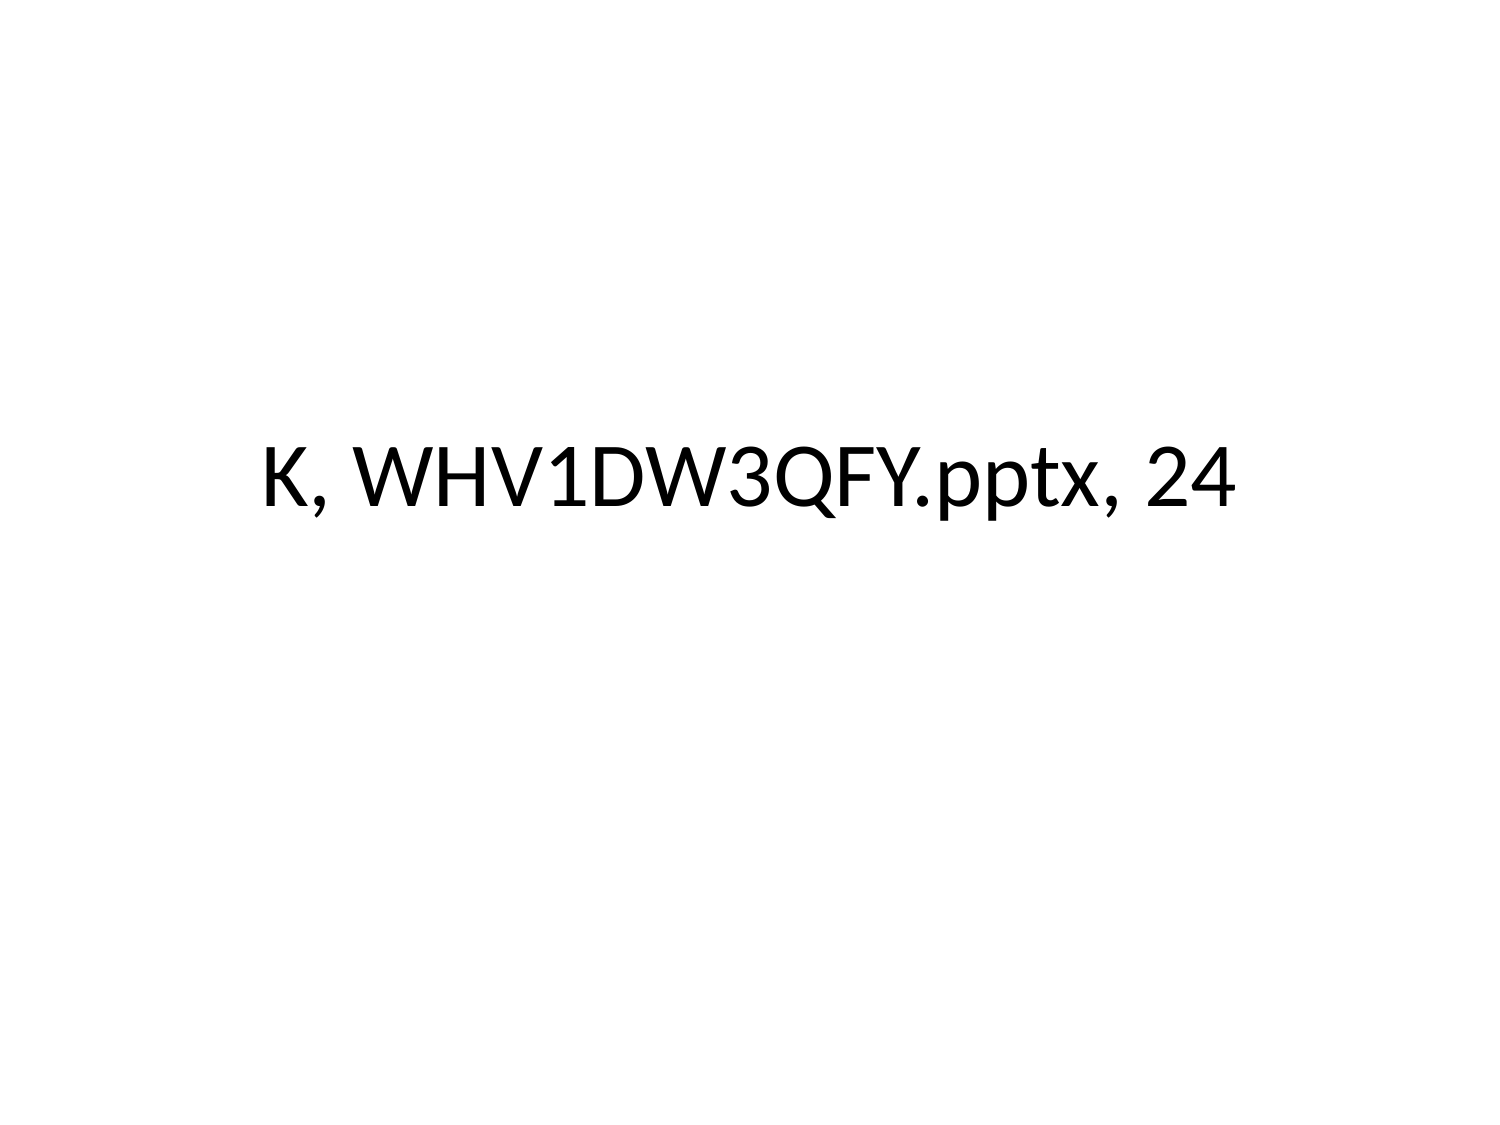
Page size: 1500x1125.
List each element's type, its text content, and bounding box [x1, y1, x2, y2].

title K, WHV1DW3QFY.pptx, 24 [112, 349, 1388, 591]
